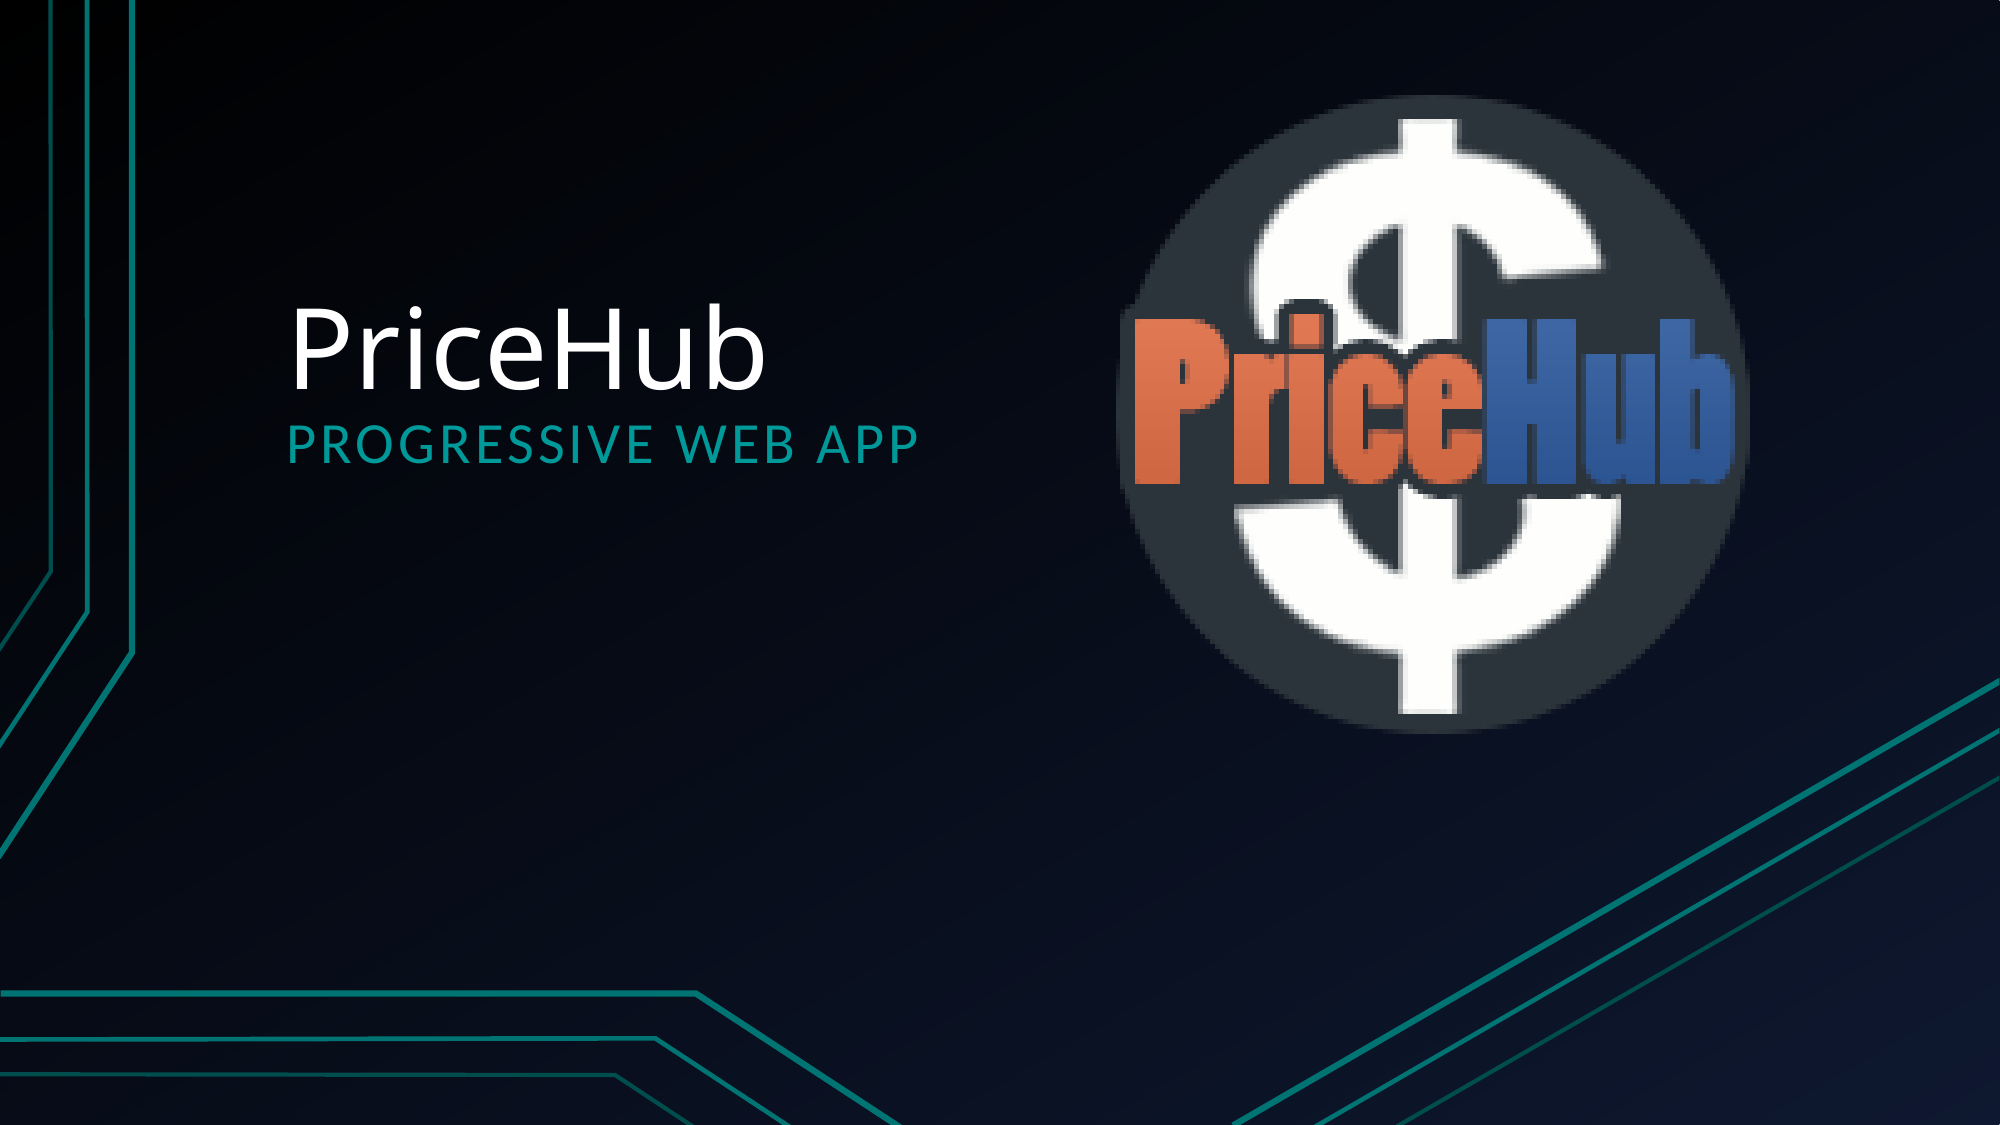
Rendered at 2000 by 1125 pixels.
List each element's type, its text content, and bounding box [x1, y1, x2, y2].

subtitle Progressive web app [266, 403, 1113, 691]
title PriceHub [266, 95, 1115, 403]
picture [1116, 95, 1750, 735]
